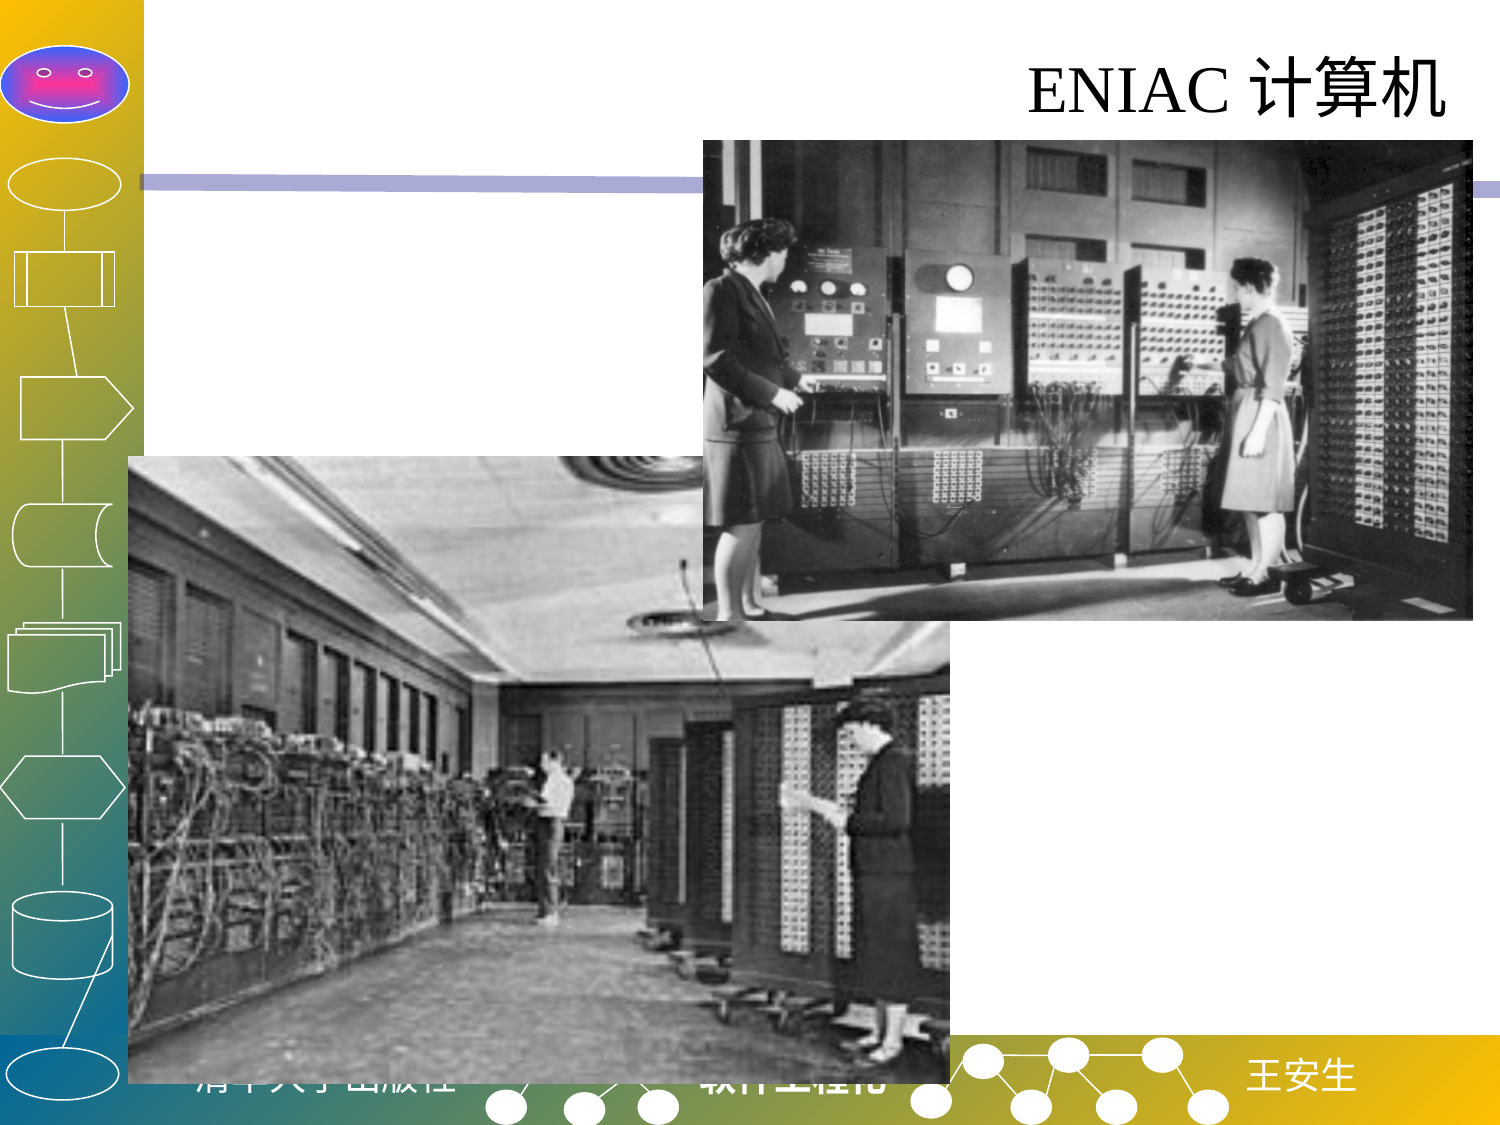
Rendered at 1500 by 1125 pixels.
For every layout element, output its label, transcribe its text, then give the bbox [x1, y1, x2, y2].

picture [128, 140, 1474, 1084]
title ENIAC计算机 [187, 24, 1463, 147]
